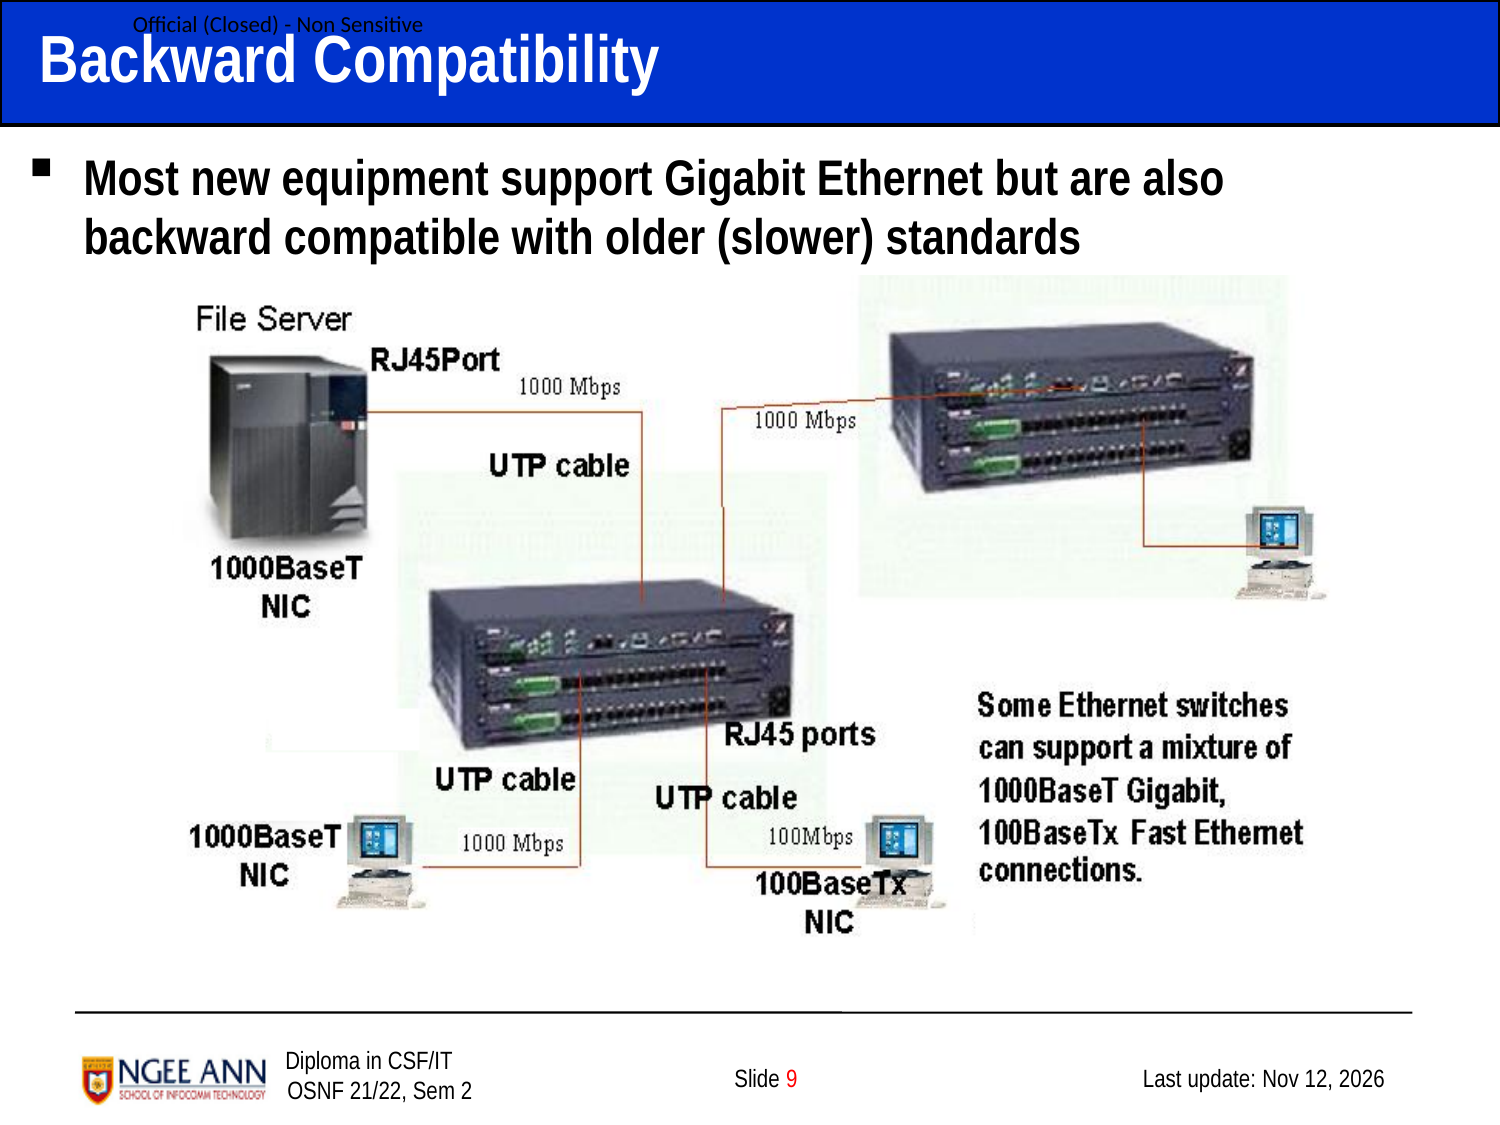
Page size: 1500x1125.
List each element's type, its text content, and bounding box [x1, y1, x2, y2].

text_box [172, 274, 1331, 974]
picture [62, 1037, 286, 1125]
list Most new equipment support Gigabit Ethernet but are also backward compatible with older (slower) standards [12, 137, 1353, 326]
title Backward Compatibility [23, 0, 1500, 115]
slide_number Slide 9 [637, 1037, 813, 1101]
